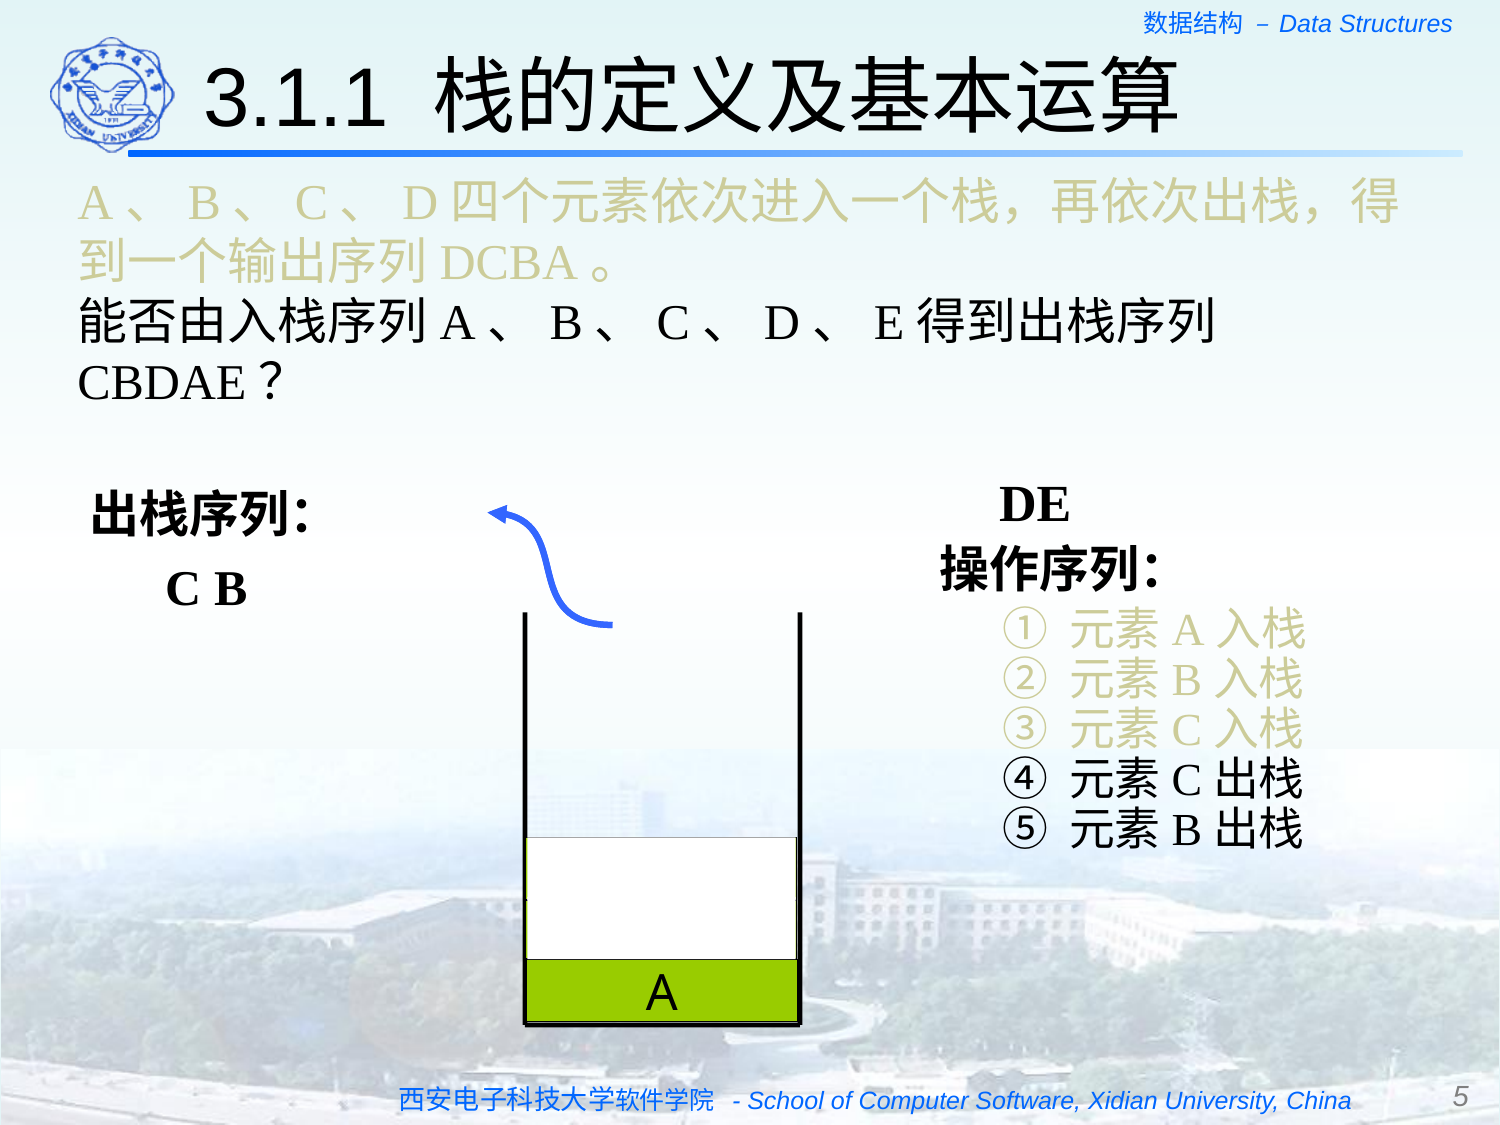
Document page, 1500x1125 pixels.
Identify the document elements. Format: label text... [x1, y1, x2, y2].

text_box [524, 612, 801, 1026]
text_box ③ 元素C入栈 [987, 692, 1413, 742]
title 3.1.1 栈的定义及基本运算 [188, 42, 1425, 143]
picture [1, 749, 1499, 1125]
text_box DE [880, 462, 1431, 540]
picture [50, 37, 175, 153]
text_box ⑤ 元素B出栈 [987, 792, 1413, 863]
list A、B、C、D四个元素依次进入一个栈，再依次出栈，得到一个输出序列DCBA。 能否由入栈序列A、B、C、D、E得到出栈序列CBDAE？ [62, 162, 1450, 450]
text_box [493, 506, 607, 632]
text_box B [199, 547, 263, 623]
text_box 出栈序列： [74, 474, 450, 963]
text_box ② 元素B入栈 [987, 642, 1413, 692]
text_box ④ 元素C出栈 [987, 742, 1413, 792]
slide_number 5 [1362, 1062, 1463, 1113]
text_box C [150, 547, 199, 623]
text_box 操作序列： [924, 529, 1425, 605]
text_box ① 元素A入栈 [987, 592, 1413, 642]
